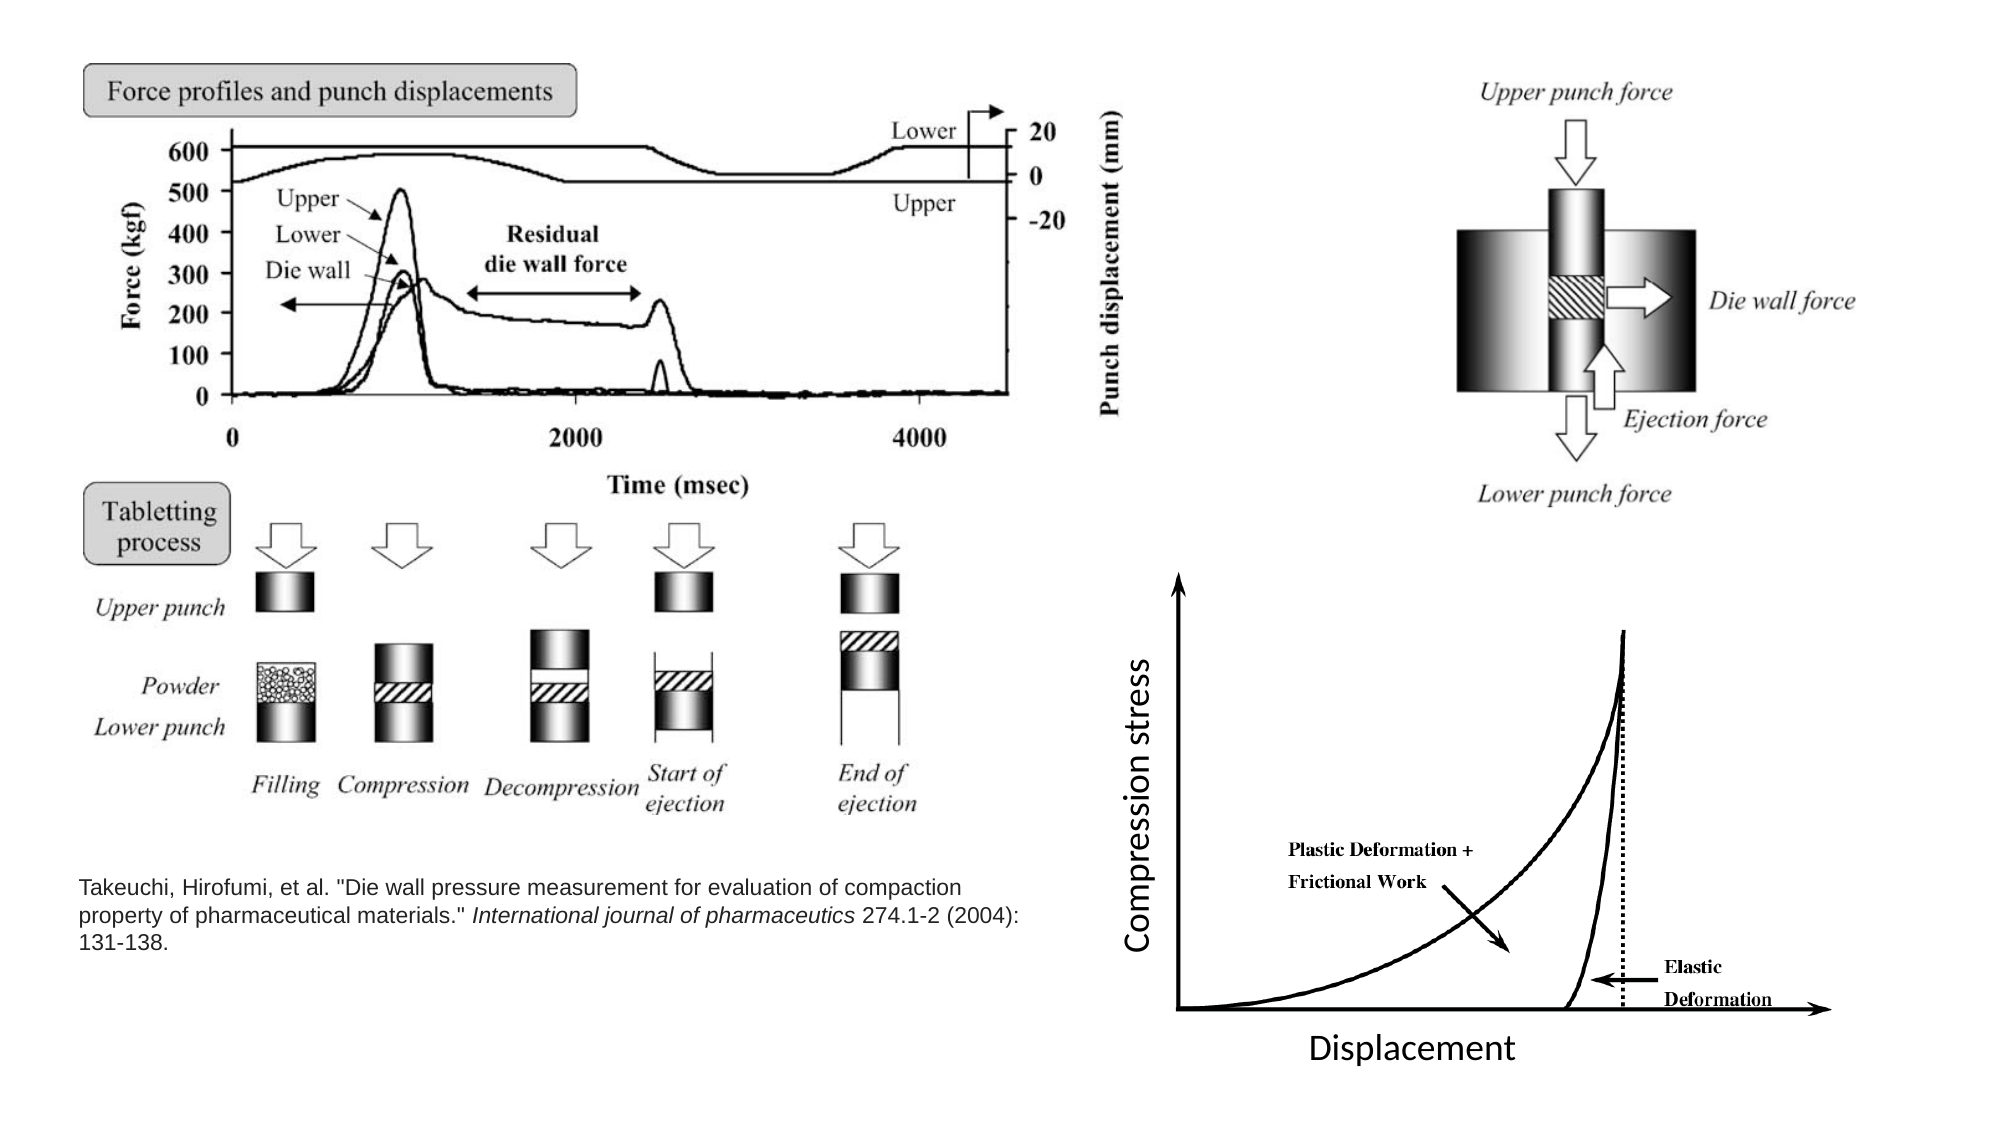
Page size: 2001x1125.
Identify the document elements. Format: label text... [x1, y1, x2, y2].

text_box Takeuchi, Hirofumi, et al. "Die wall pressure measurement for evaluation of compaction property of pharmaceutical materials." International journal of pharmaceutics 274.1-2 (2004): 131-138. [63, 865, 1064, 963]
picture [82, 62, 1123, 815]
text_box Displacement [1294, 1016, 1560, 1076]
picture [1171, 572, 1832, 1016]
text_box Compression stress [1104, 615, 1164, 968]
picture [1397, 62, 1918, 525]
